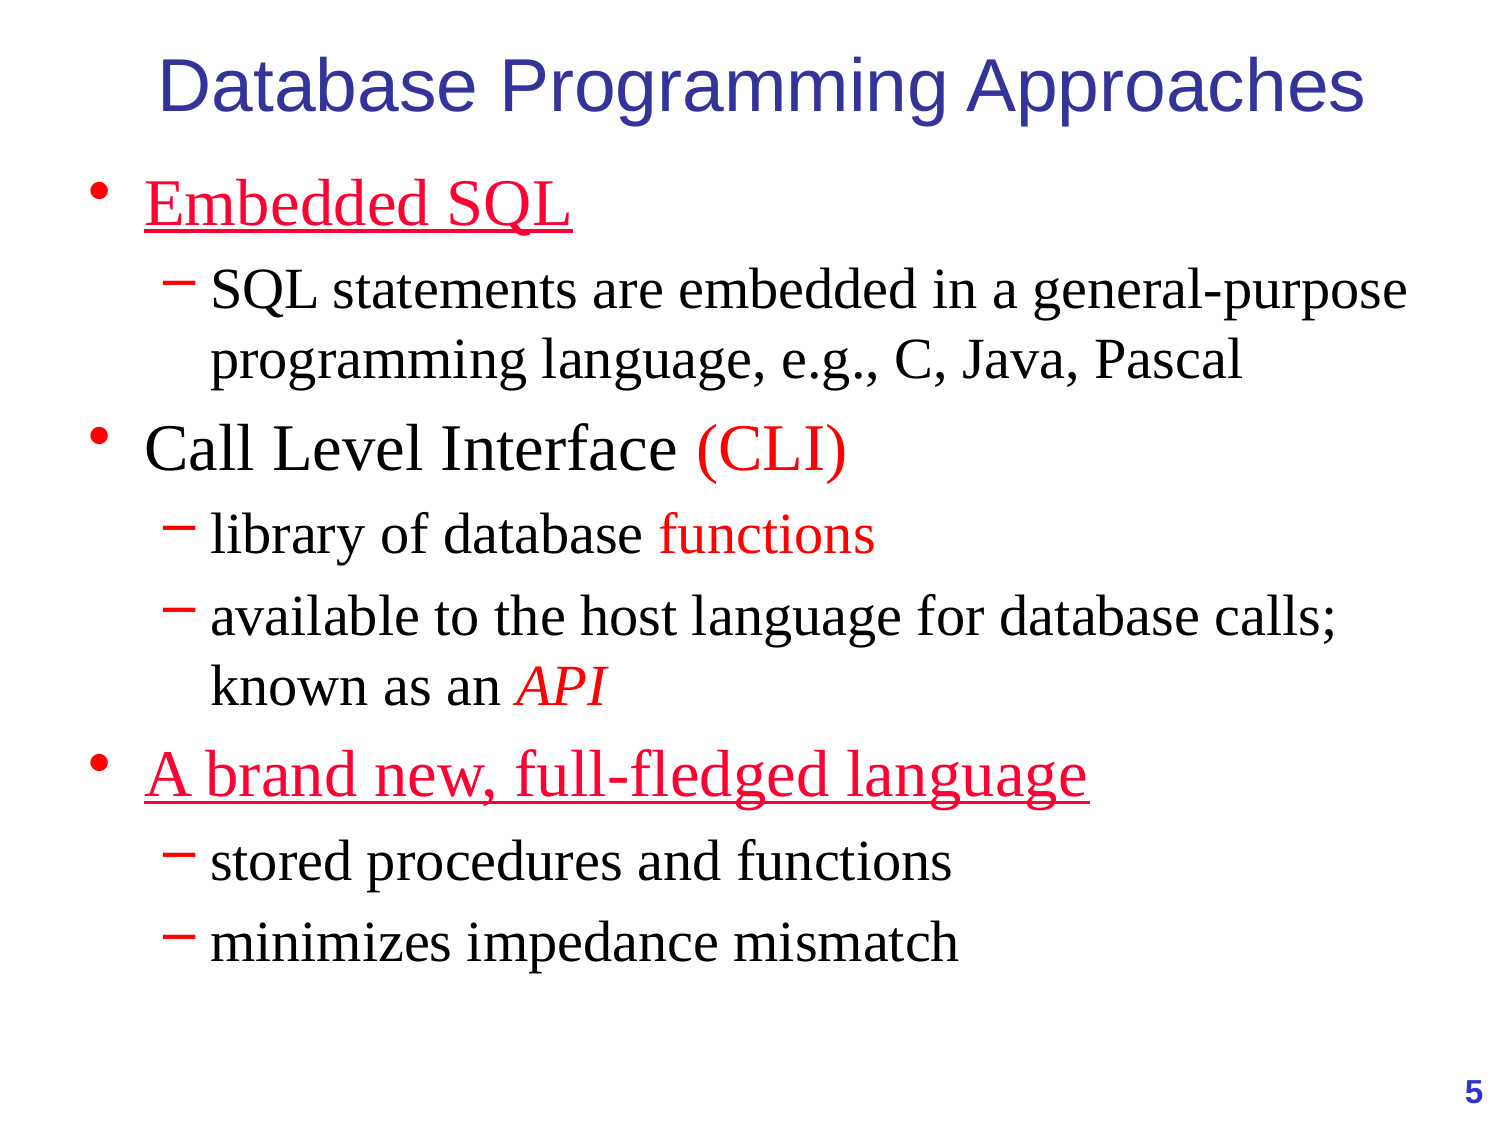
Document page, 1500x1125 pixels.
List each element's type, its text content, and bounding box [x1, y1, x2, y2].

title Database Programming Approaches [72, 0, 1452, 150]
slide_number 5 [1324, 1058, 1499, 1123]
list Embedded SQL SQL statements are embedded in a general-purpose programming language, e.g., C, Java, Pascal Call Level Interface (CLI) library of database functions available to the host language for database calls; known as an API A brand new, full-fledged language stored procedures and functions minimizes impedance mismatch [72, 150, 1452, 1042]
